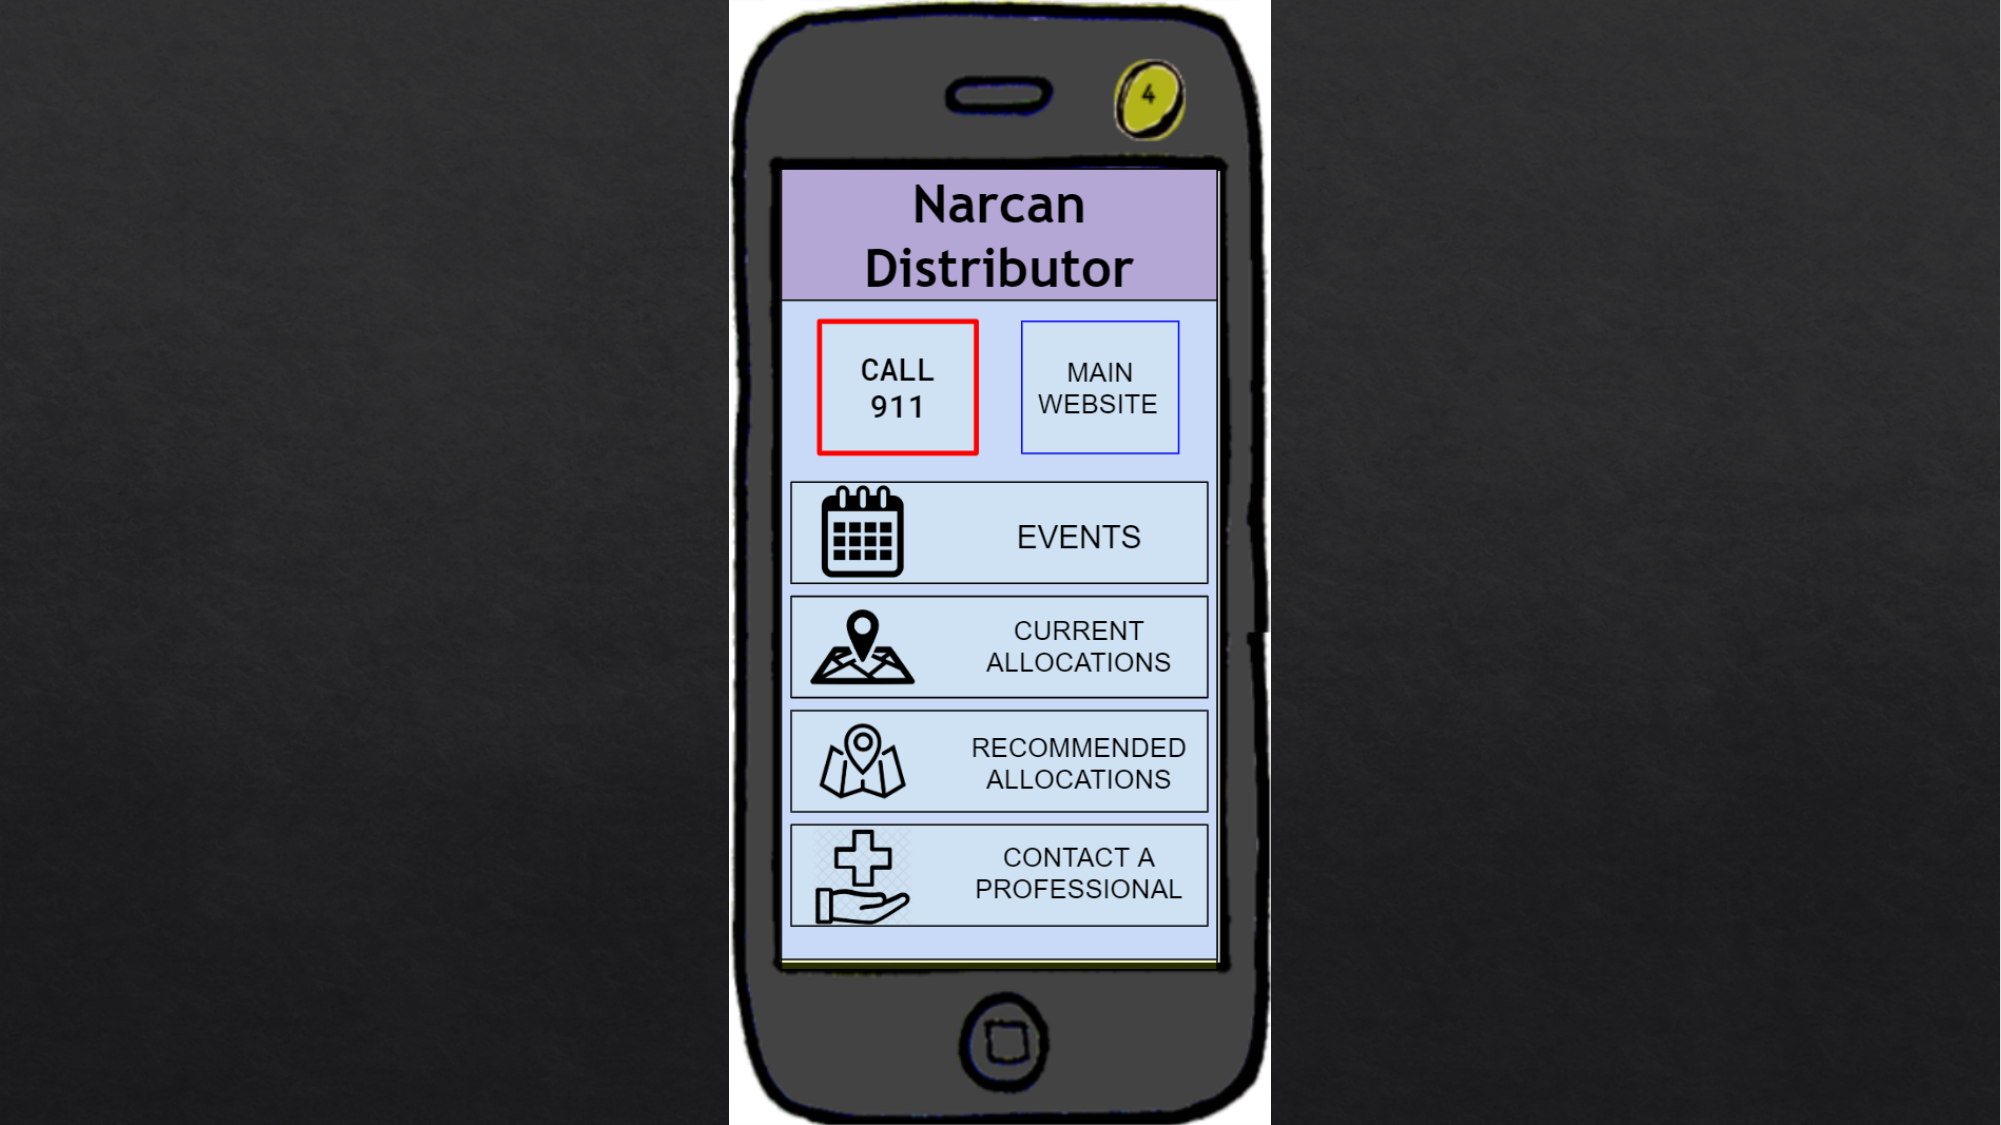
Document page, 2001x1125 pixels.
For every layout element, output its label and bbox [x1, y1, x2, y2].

picture [728, 0, 1271, 1125]
